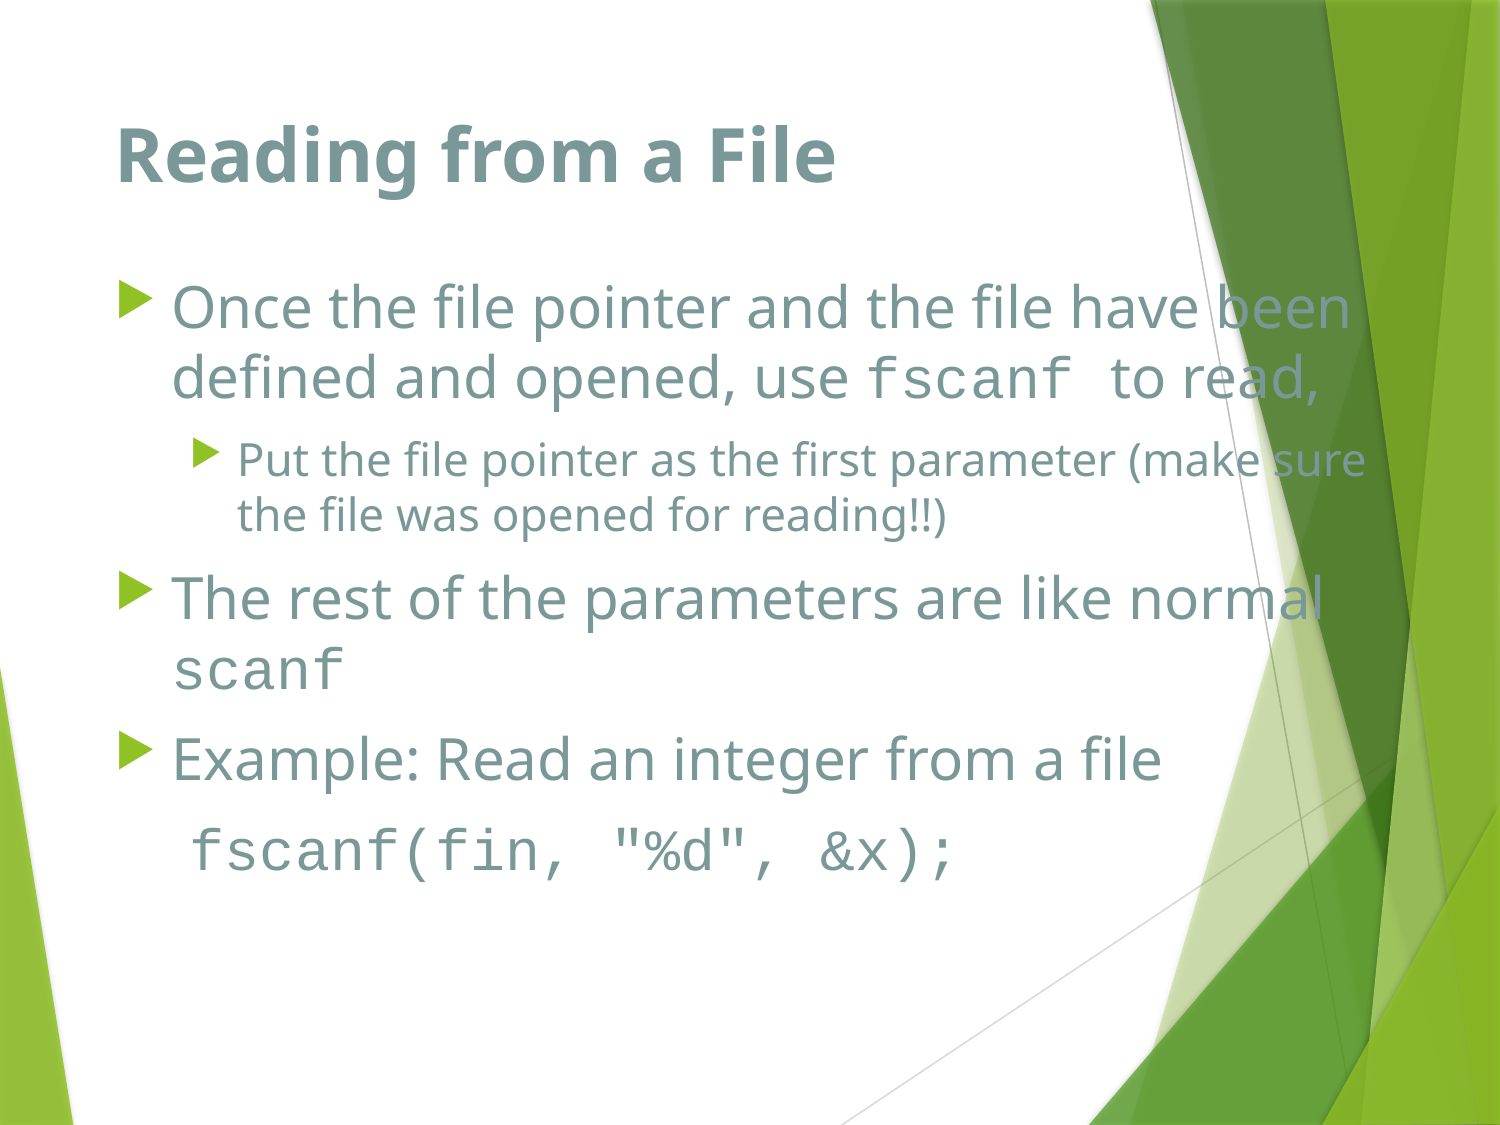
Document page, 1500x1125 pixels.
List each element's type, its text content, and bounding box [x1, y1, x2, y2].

title Reading from a File [99, 99, 1142, 225]
list Once the file pointer and the file have been defined and opened, use fscanf to read, Put the file pointer as the first parameter (make sure the file was opened for reading!!) The rest of the parameters are like normal scanf Example: Read an integer from a file fscanf(fin, "%d", &x); [99, 262, 1425, 992]
